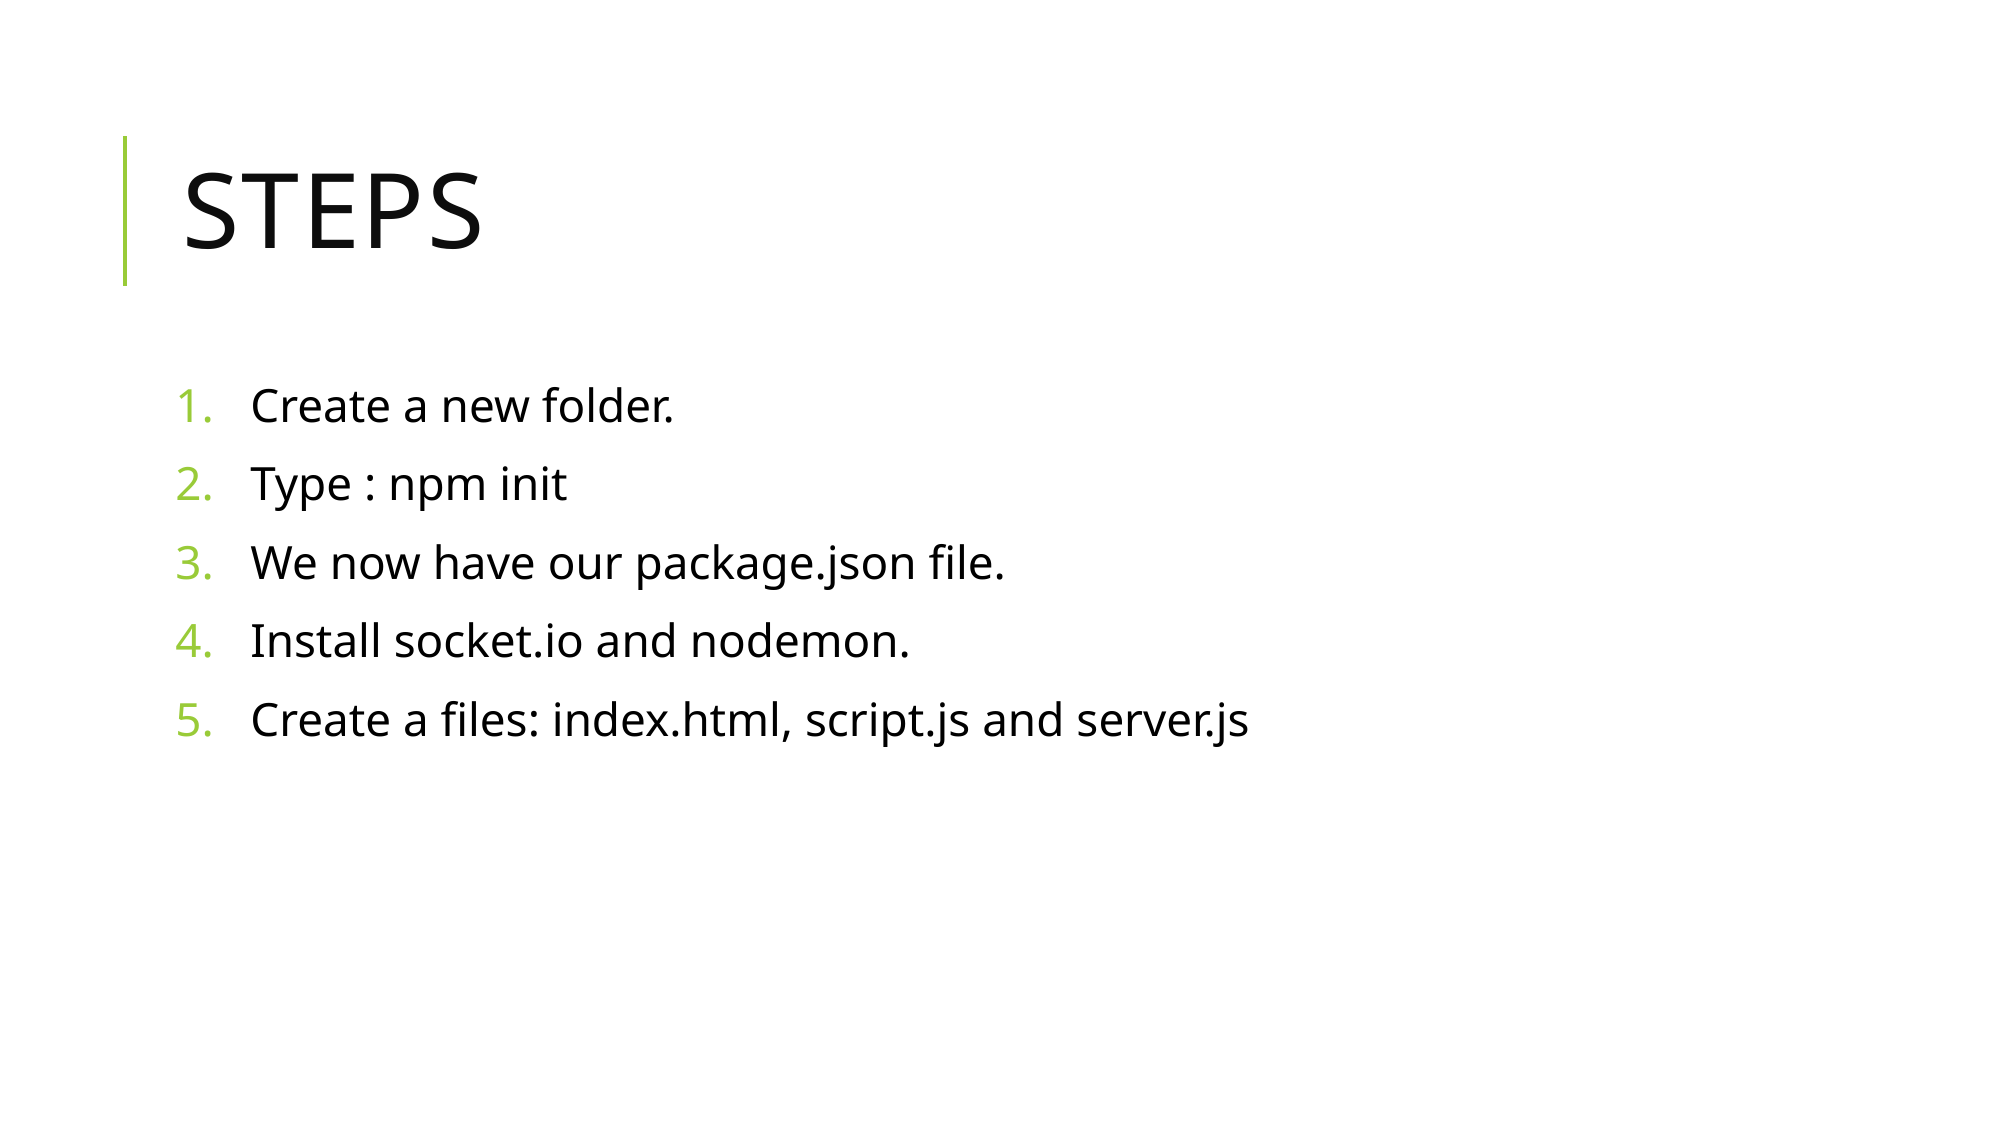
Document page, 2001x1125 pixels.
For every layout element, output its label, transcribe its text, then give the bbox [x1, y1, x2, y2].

list Create a new folder. Type : npm init We now have our package.json file. Install socket.io and nodemon. Create a files: index.html, script.js and server.js [168, 375, 1763, 1035]
title Steps [168, 96, 1763, 342]
